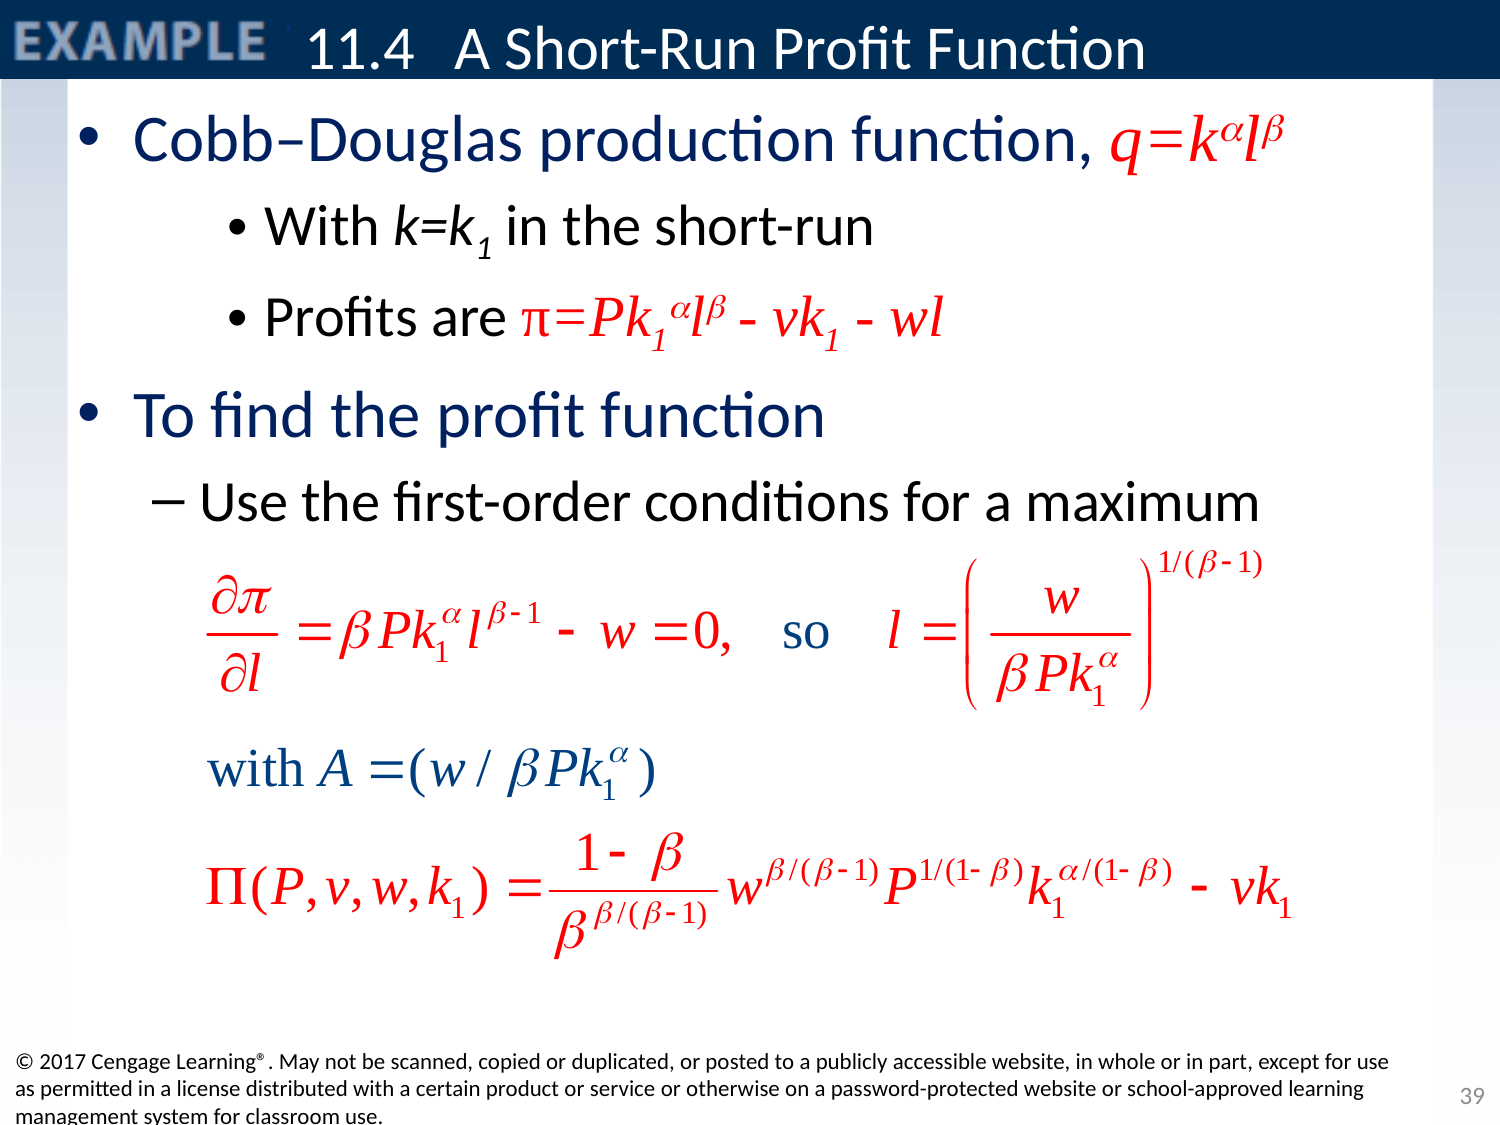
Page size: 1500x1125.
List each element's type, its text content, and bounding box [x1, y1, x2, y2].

title 11.4 A Short-Run Profit Function [289, 0, 1500, 75]
picture [0, 0, 1500, 1065]
footer © 2017 Cengage Learning®. May not be scanned, copied or duplicated, or posted to a publicly accessible website, in whole or in part, except for use as permitted in a license distributed with a certain product or service or otherwise on a password-protected website or school-approved learning management system for classroom use. [0, 1050, 1427, 1125]
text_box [198, 534, 1302, 970]
list Cobb–Douglas production function, q=kl With k=k1 in the short-run Profits are π=Pk1l - vk1 - wl To find the profit function Use the first-order conditions for a maximum [62, 87, 1438, 1050]
slide_number 39 [1426, 1065, 1500, 1125]
